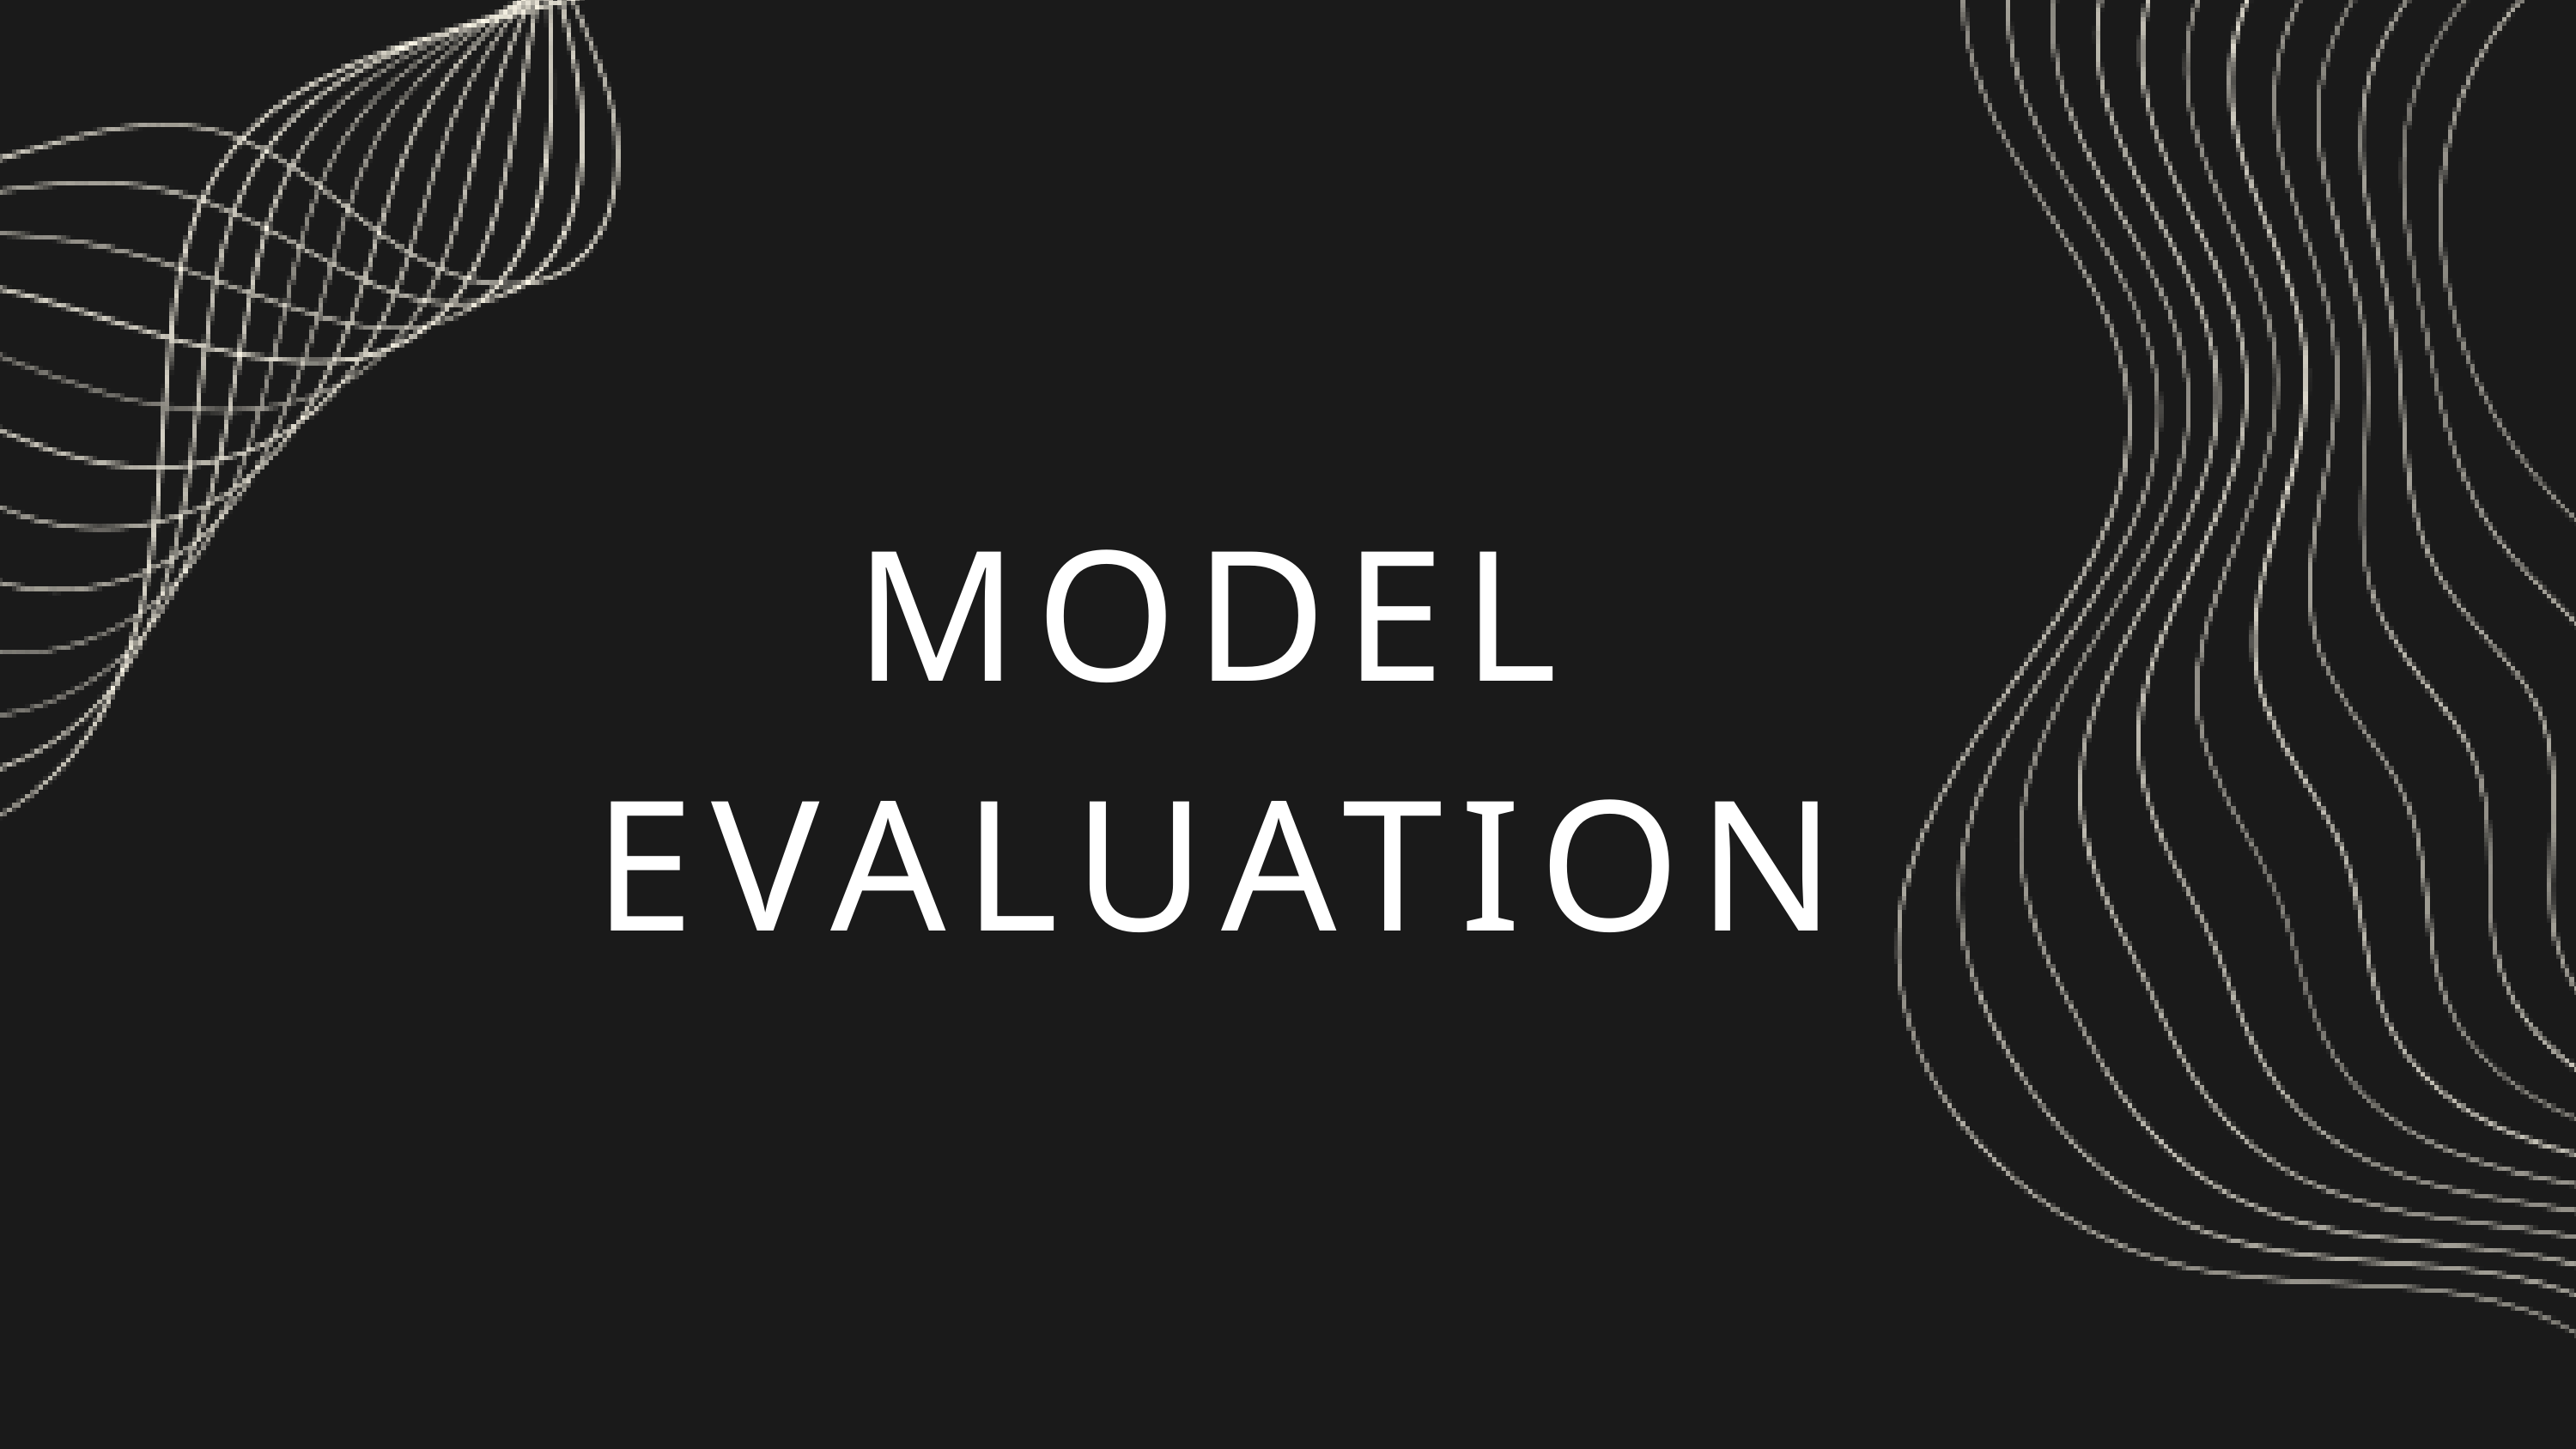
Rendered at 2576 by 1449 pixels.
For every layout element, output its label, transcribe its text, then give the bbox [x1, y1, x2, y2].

text_box [1893, 0, 2576, 1449]
text_box [0, 0, 1081, 844]
text_box MODEL EVALUATION [386, 468, 1893, 967]
